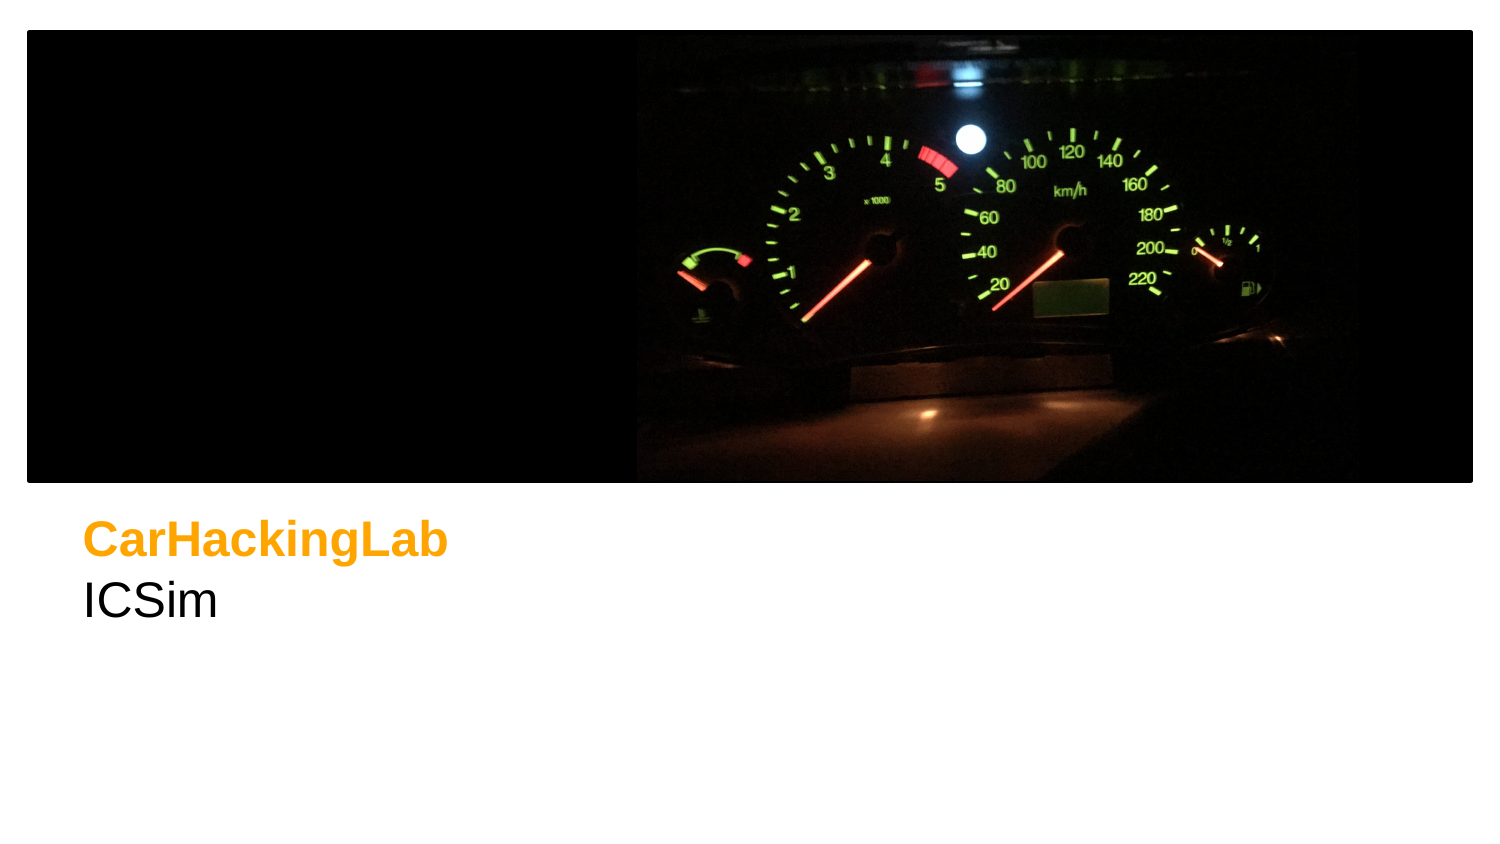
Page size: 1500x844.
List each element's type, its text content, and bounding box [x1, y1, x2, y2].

text_box [27, 30, 1473, 483]
title CarHackingLab [82, 510, 1424, 567]
subtitle ICSim [82, 567, 1424, 706]
picture [636, 35, 1360, 482]
